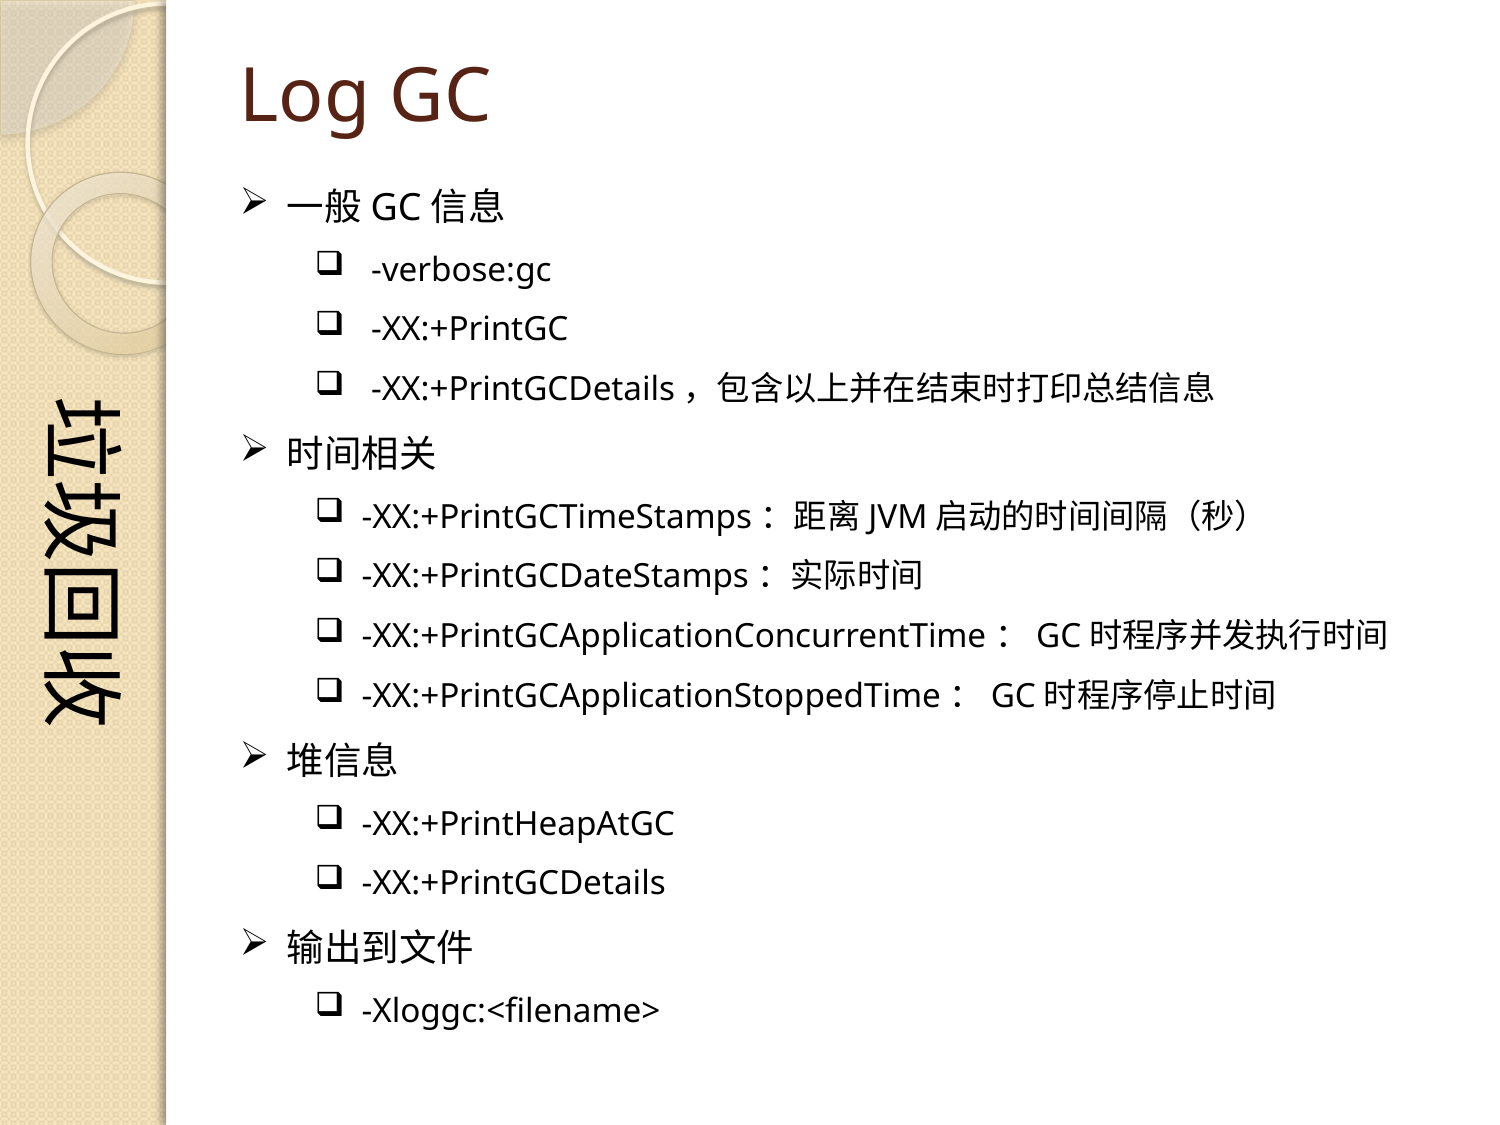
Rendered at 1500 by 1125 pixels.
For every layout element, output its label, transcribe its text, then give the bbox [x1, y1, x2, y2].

text_box 一般GC信息 -verbose:gc -XX:+PrintGC -XX:+PrintGCDetails，包含以上并在结束时打印总结信息 时间相关 -XX:+PrintGCTimeStamps：距离JVM启动的时间间隔（秒） -XX:+PrintGCDateStamps：实际时间 -XX:+PrintGCApplicationConcurrentTime：GC时程序并发执行时间 -XX:+PrintGCApplicationStoppedTime：GC时程序停止时间 堆信息 -XX:+PrintHeapAtGC -XX:+PrintGCDetails 输出到文件 -Xloggc:<filename> [224, 152, 1438, 1037]
text_box 垃圾回收 [18, 0, 150, 1125]
title Log GC [225, 32, 1466, 150]
